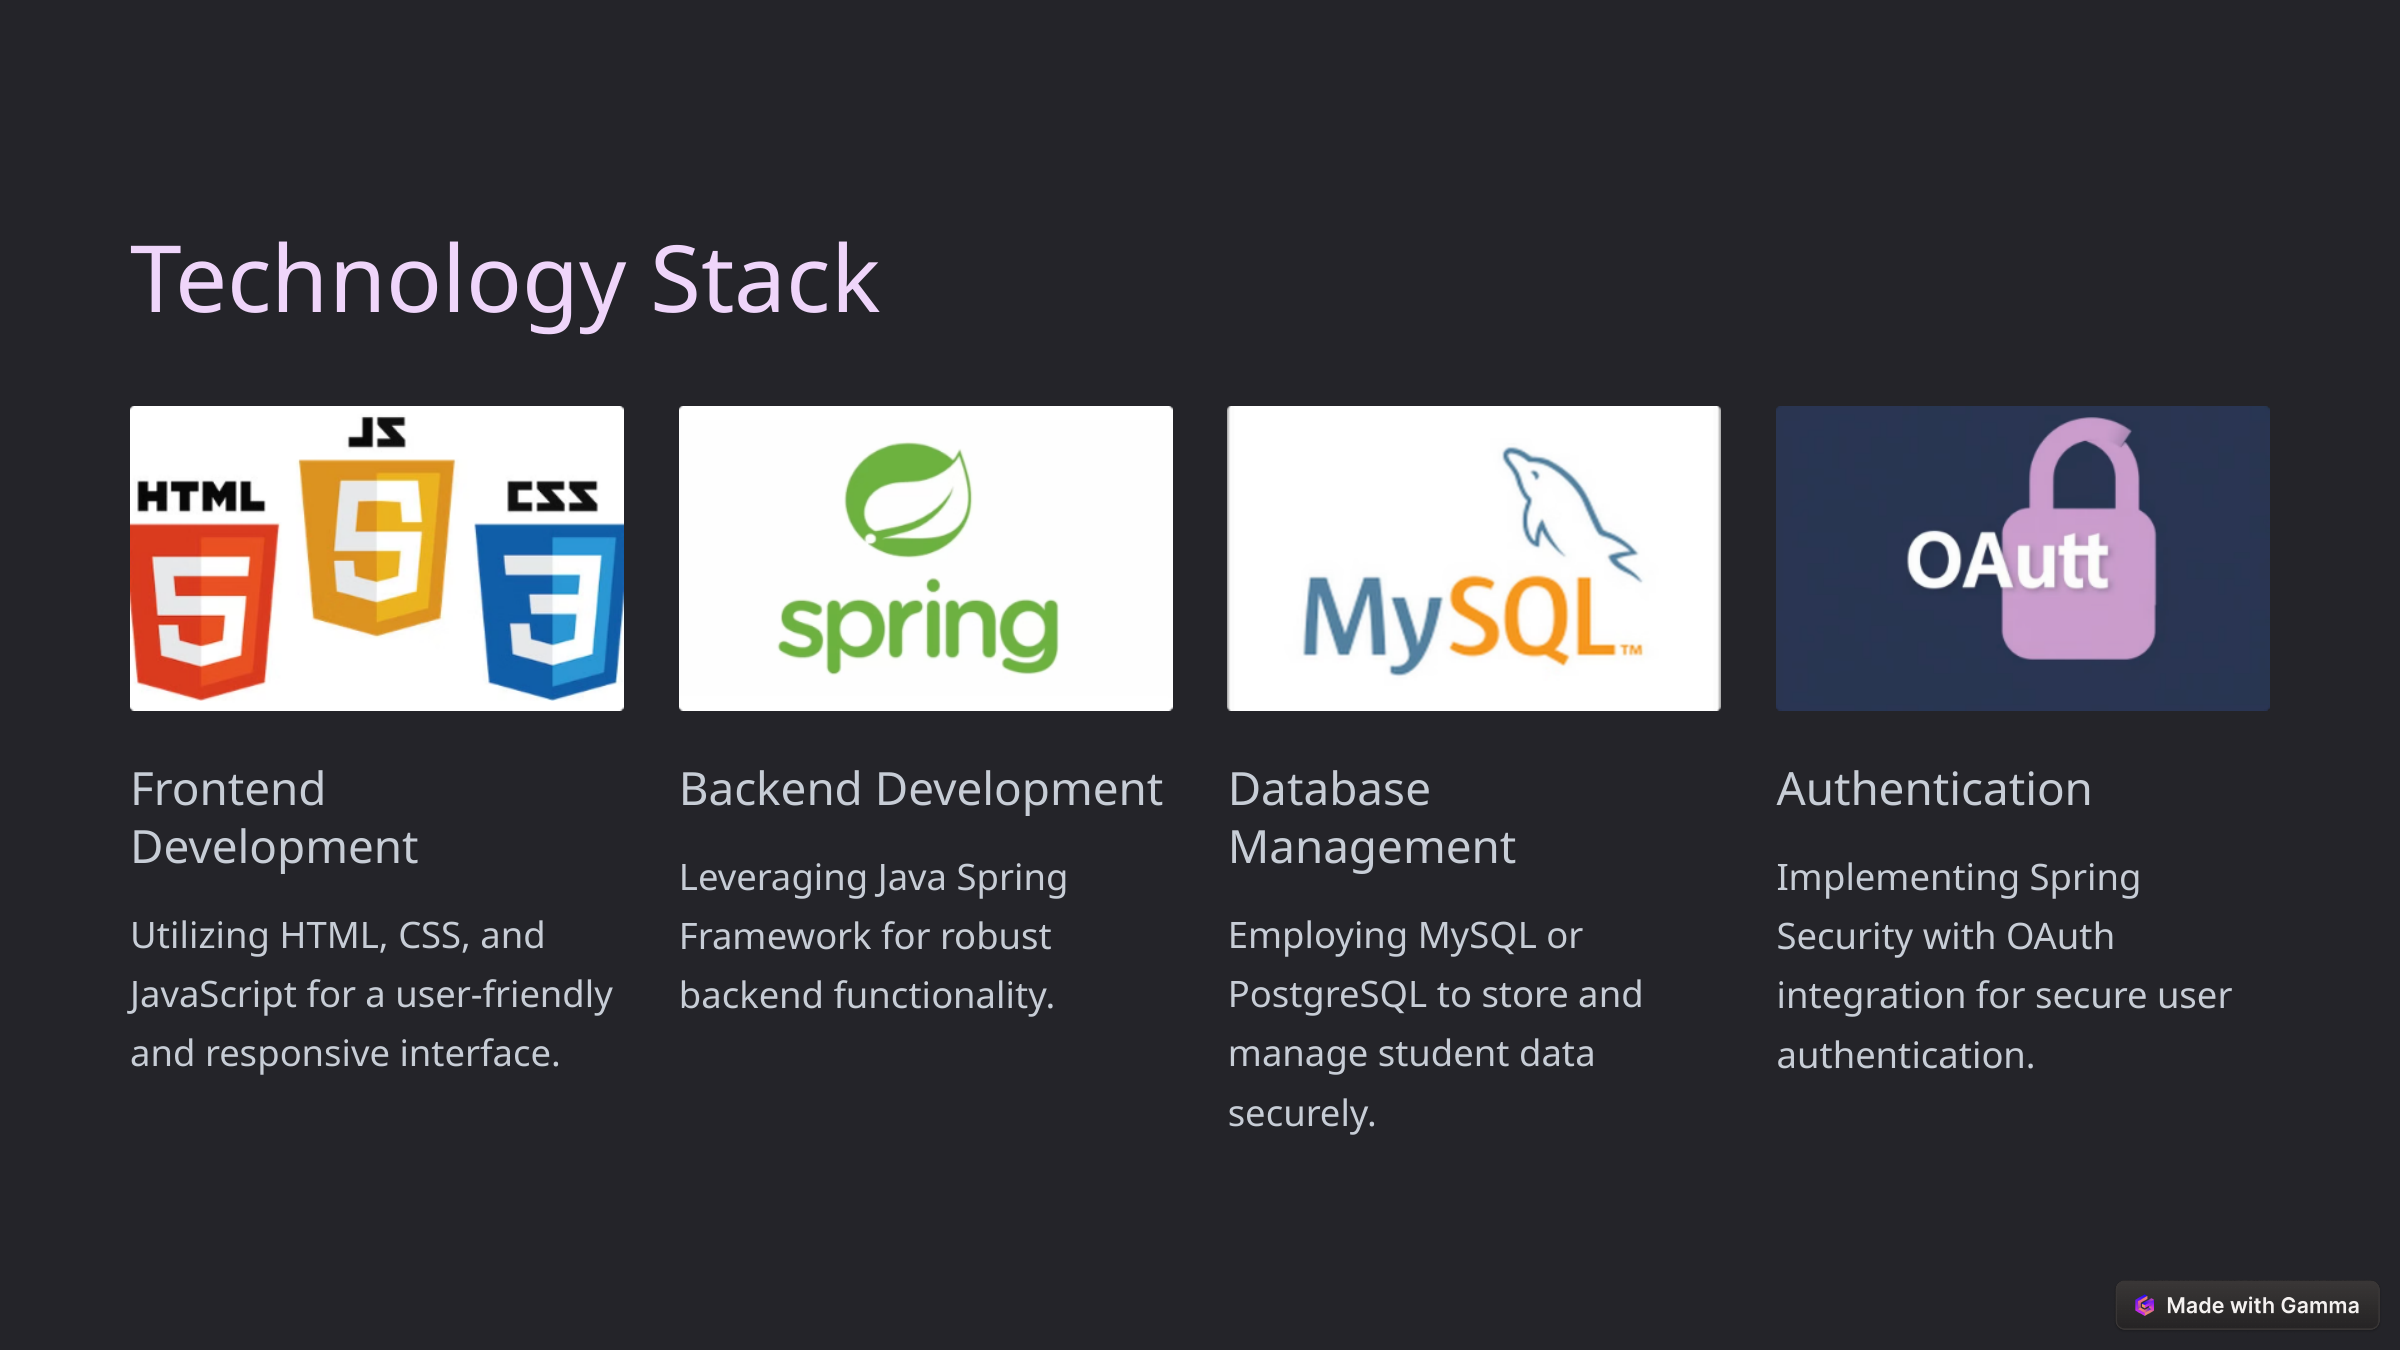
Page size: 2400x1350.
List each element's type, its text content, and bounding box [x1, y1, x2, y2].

text_box Utilizing HTML, CSS, and JavaScript for a user-friendly and responsive interface. [130, 896, 624, 1135]
text_box Employing MySQL or PostgreSQL to store and manage student data securely. [1227, 896, 1721, 1135]
text_box Authentication [1776, 757, 2242, 816]
picture [130, 406, 624, 711]
text_box Leveraging Java Spring Framework for robust backend functionality. [679, 837, 1173, 1017]
text_box Technology Stack [130, 215, 1061, 332]
text_box Frontend Development [130, 757, 624, 874]
text_box Database Management [1227, 757, 1721, 874]
picture [678, 406, 1173, 711]
text_box Backend Development [679, 757, 1169, 816]
picture [1776, 406, 2270, 711]
picture [2106, 1271, 2389, 1339]
text_box Implementing Spring Security with OAuth integration for secure user authentication. [1776, 837, 2270, 1077]
picture [1227, 406, 1721, 711]
